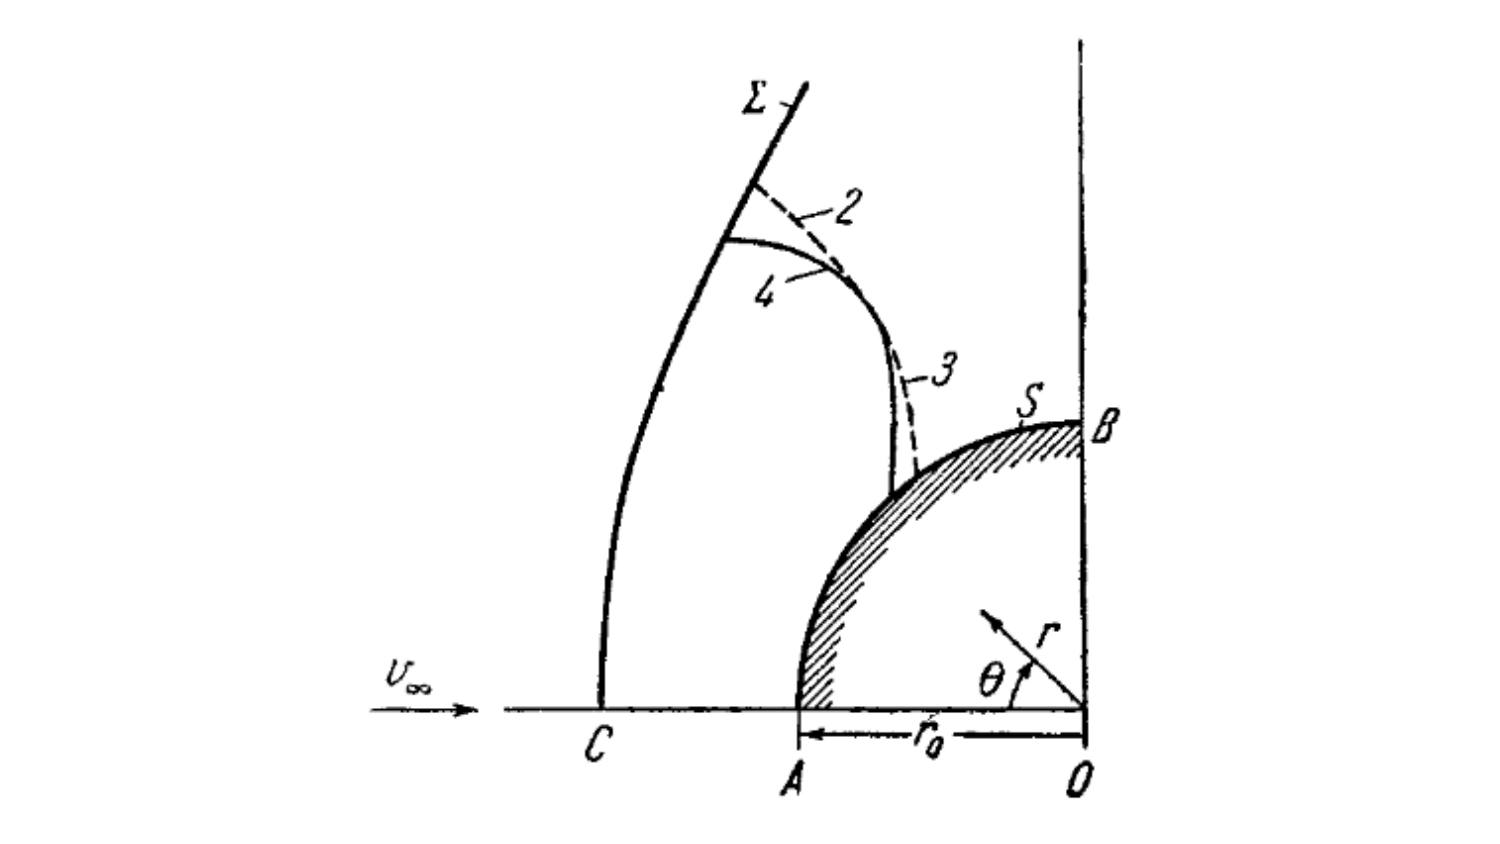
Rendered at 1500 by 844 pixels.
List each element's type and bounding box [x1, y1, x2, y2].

picture [342, 28, 1158, 816]
